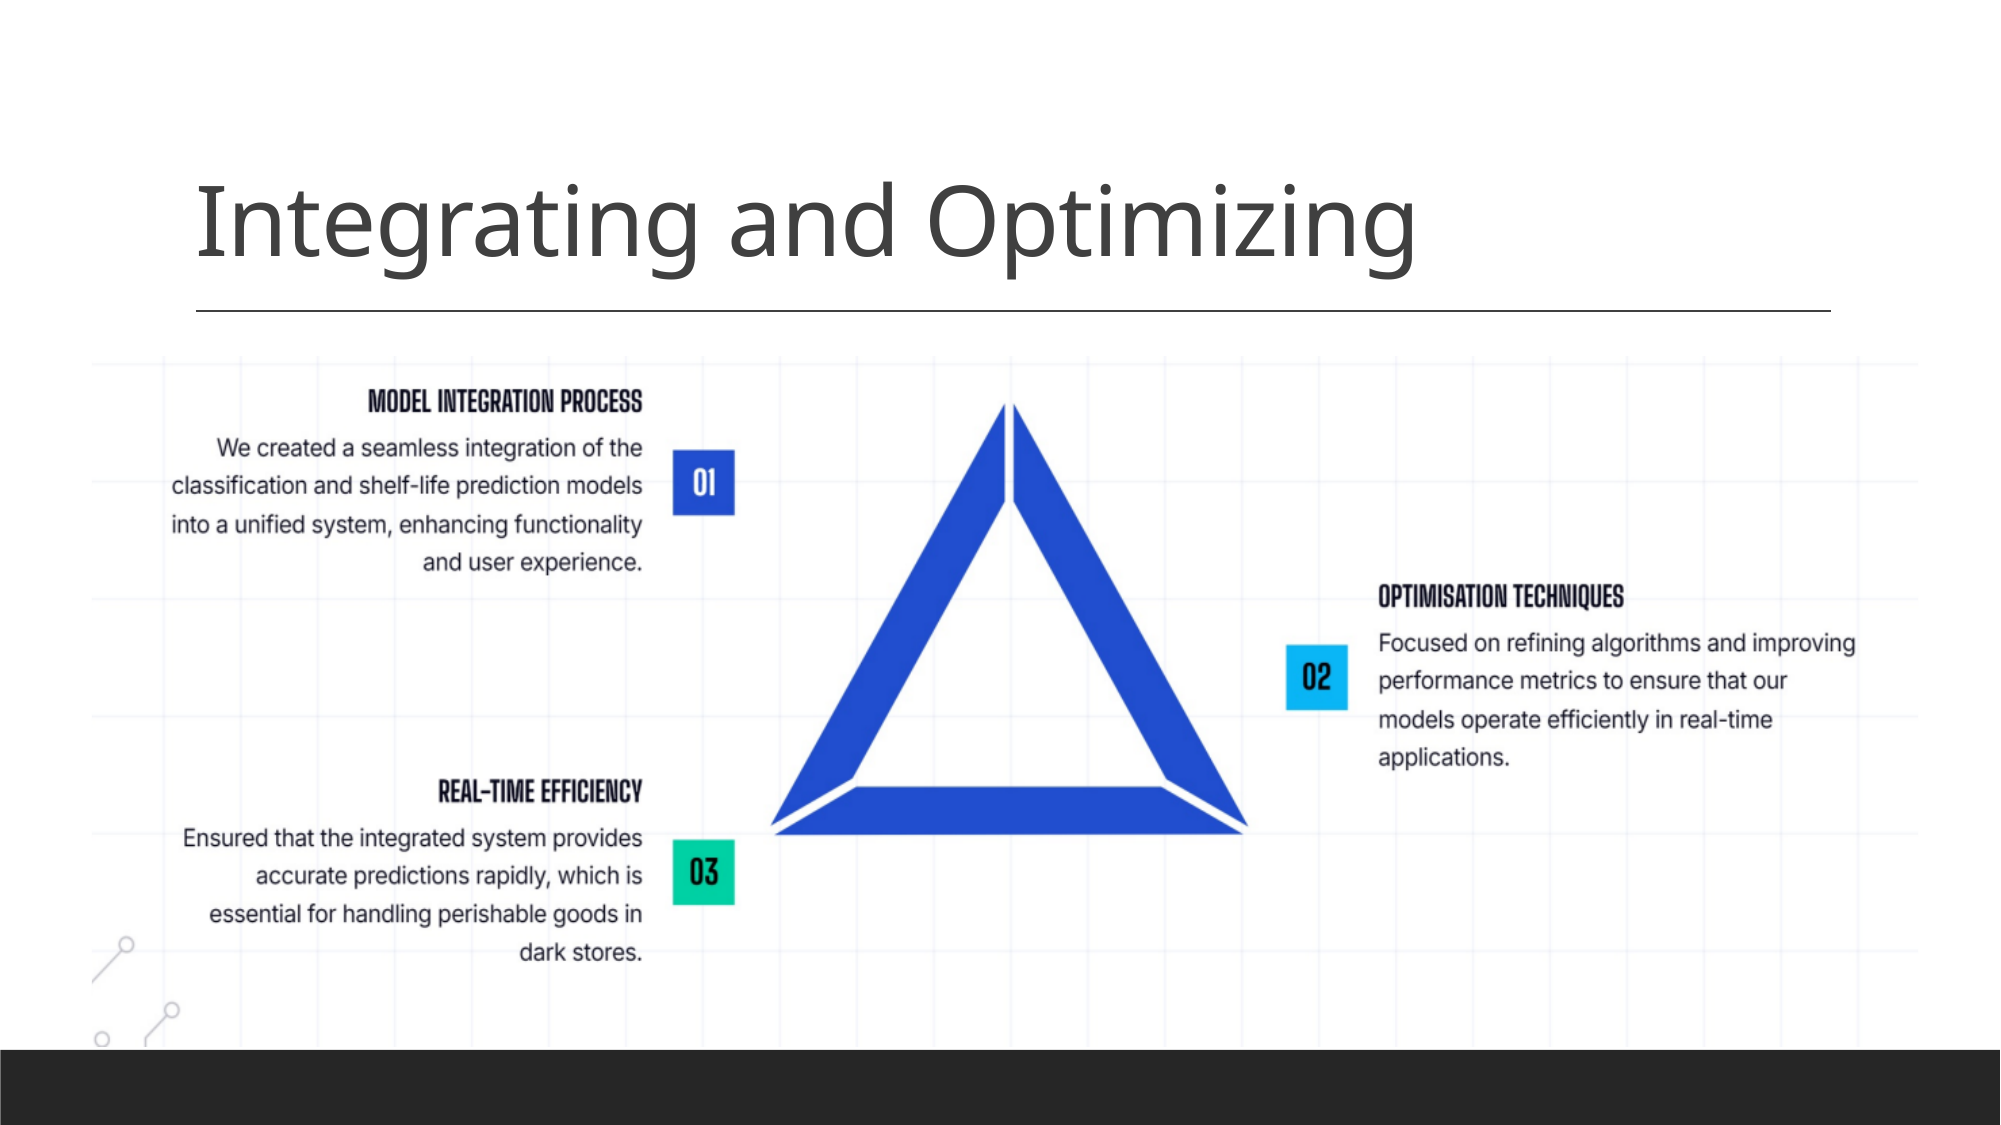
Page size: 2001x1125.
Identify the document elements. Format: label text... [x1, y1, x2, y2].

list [91, 356, 1919, 1047]
title Integrating and Optimizing [180, 47, 1830, 285]
